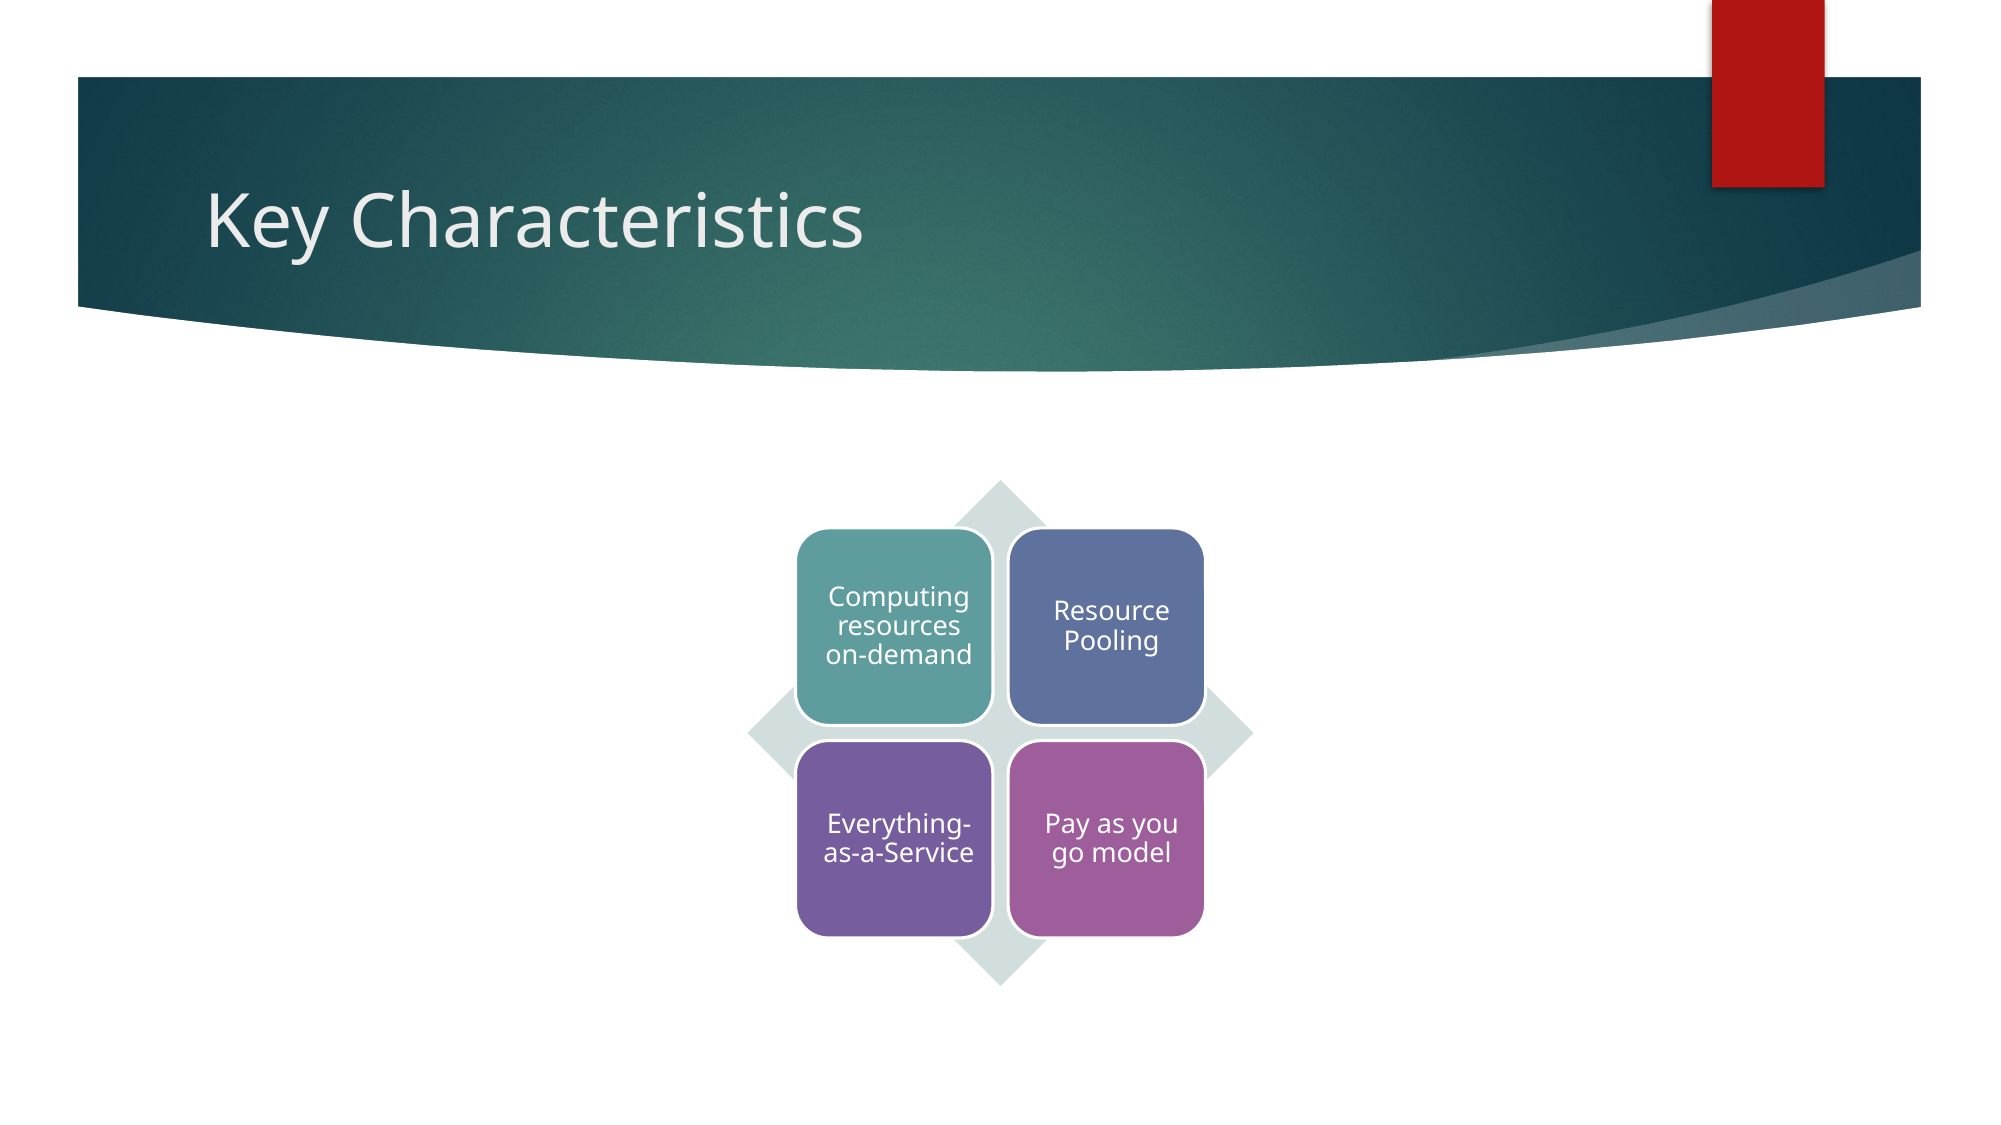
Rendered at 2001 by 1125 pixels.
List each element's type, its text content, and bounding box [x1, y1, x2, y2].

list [210, 479, 1791, 987]
title Key Characteristics [189, 159, 1627, 276]
